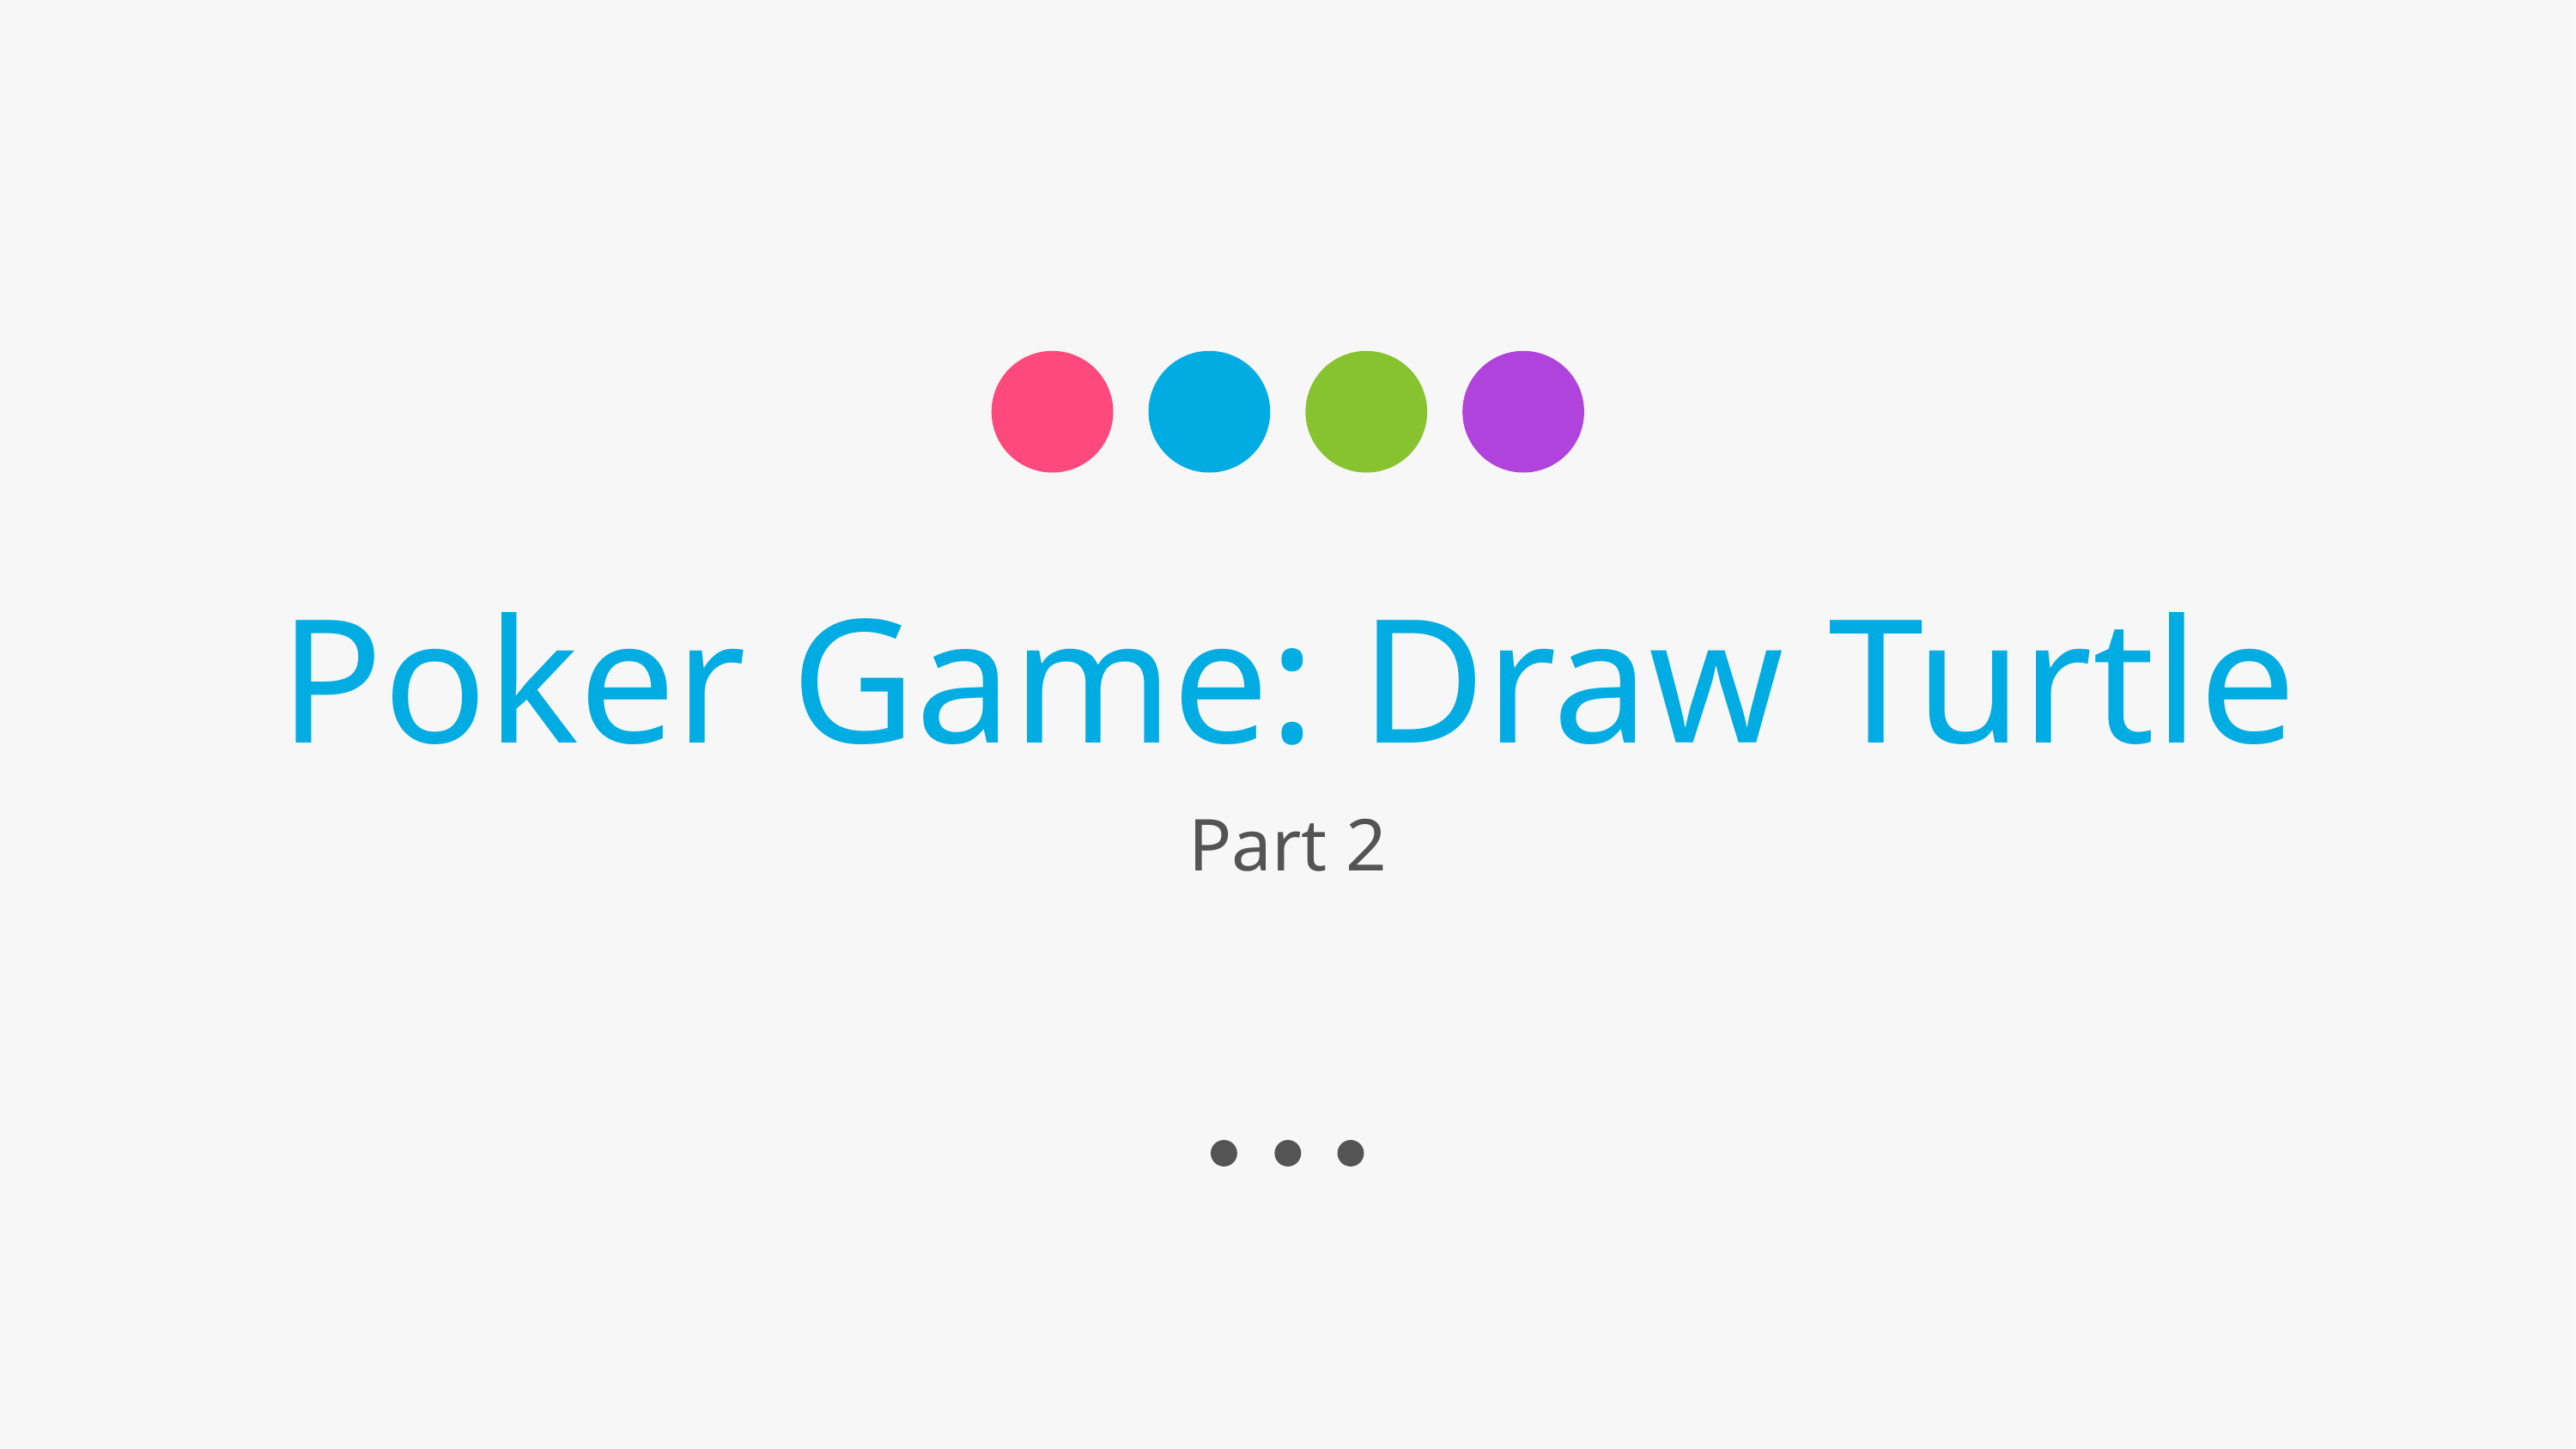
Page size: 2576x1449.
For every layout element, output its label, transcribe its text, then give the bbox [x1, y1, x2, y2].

list Part 2 [192, 774, 2384, 897]
title Poker Game: Draw Turtle [193, 559, 2383, 774]
